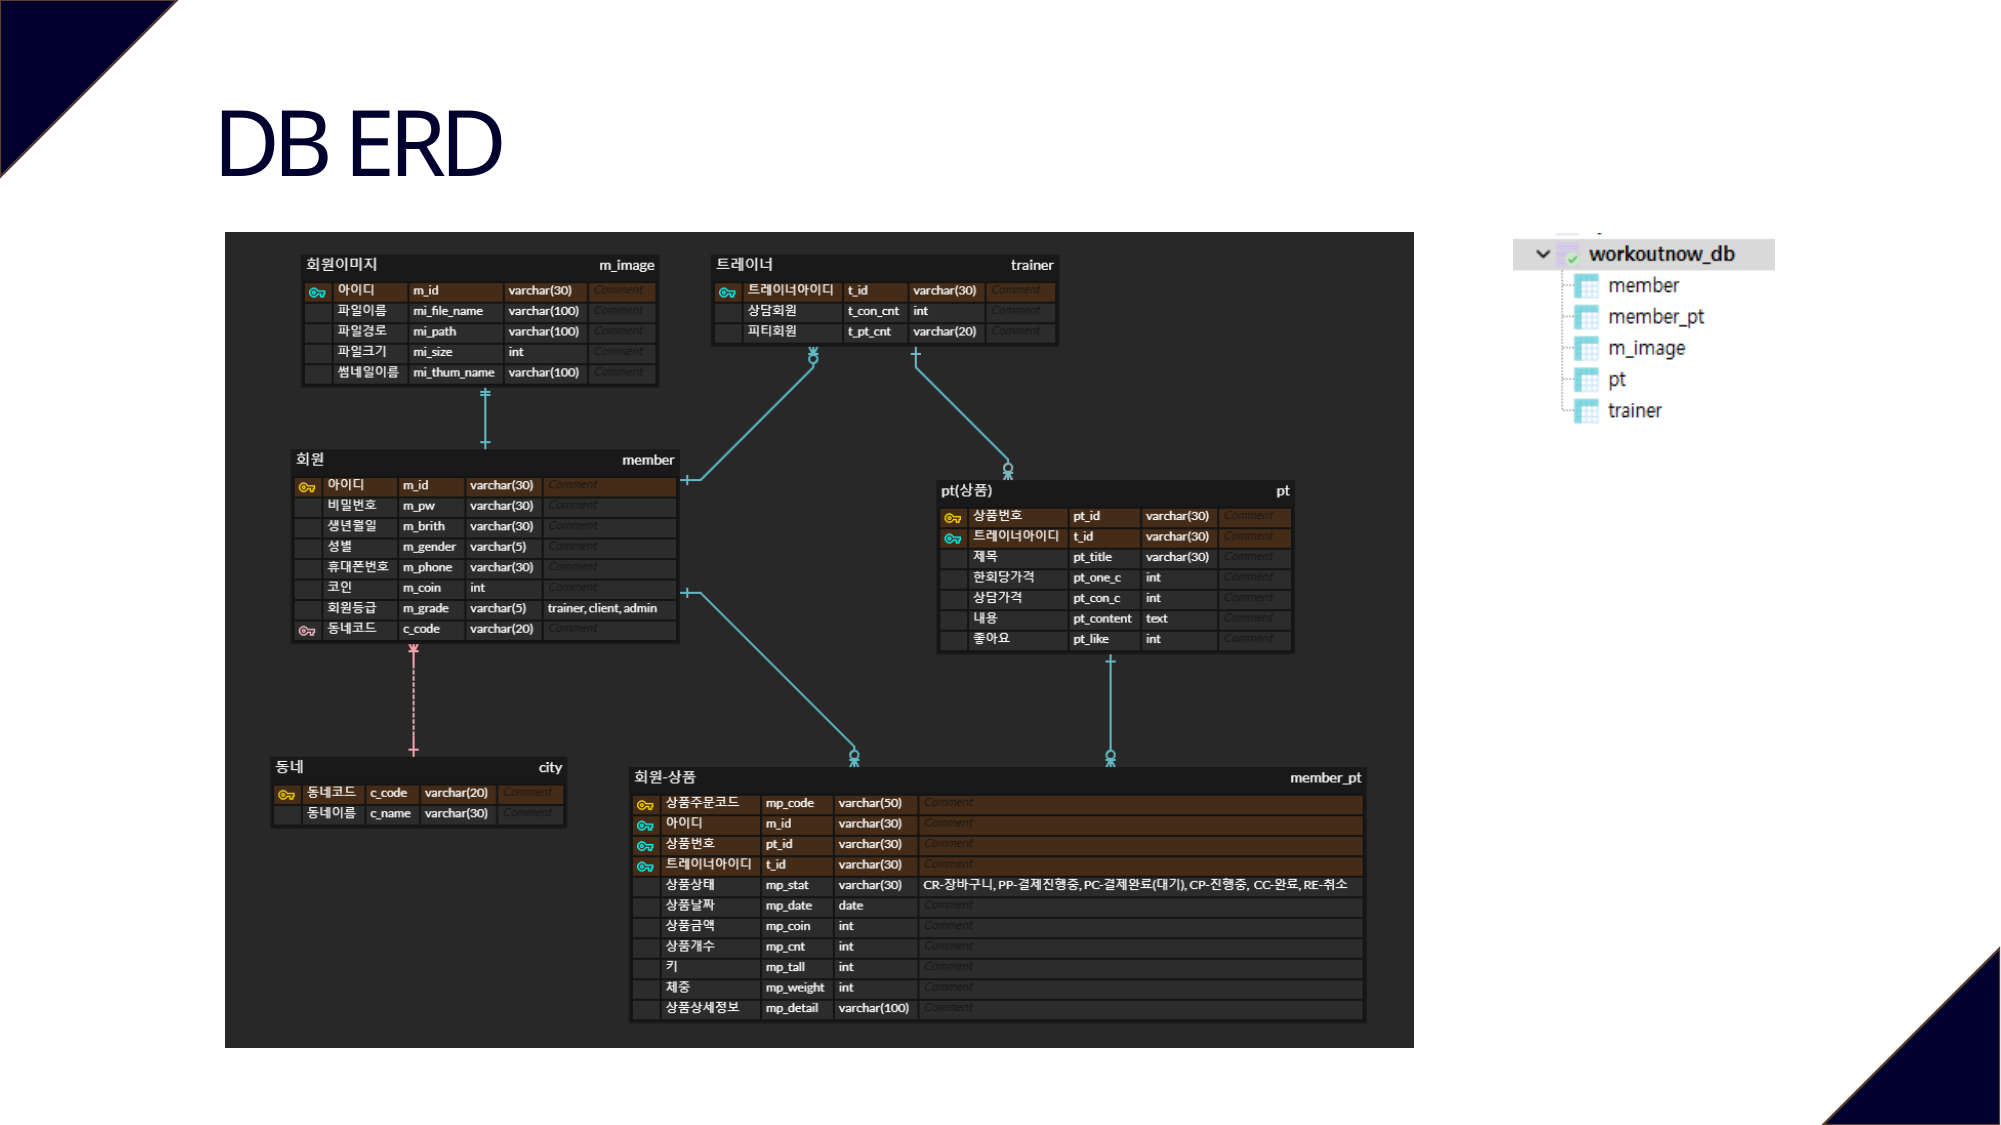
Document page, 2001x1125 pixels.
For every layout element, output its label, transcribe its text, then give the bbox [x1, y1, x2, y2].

text_box DB ERD [198, 77, 523, 202]
picture [1513, 233, 1775, 452]
picture [225, 232, 1414, 1048]
